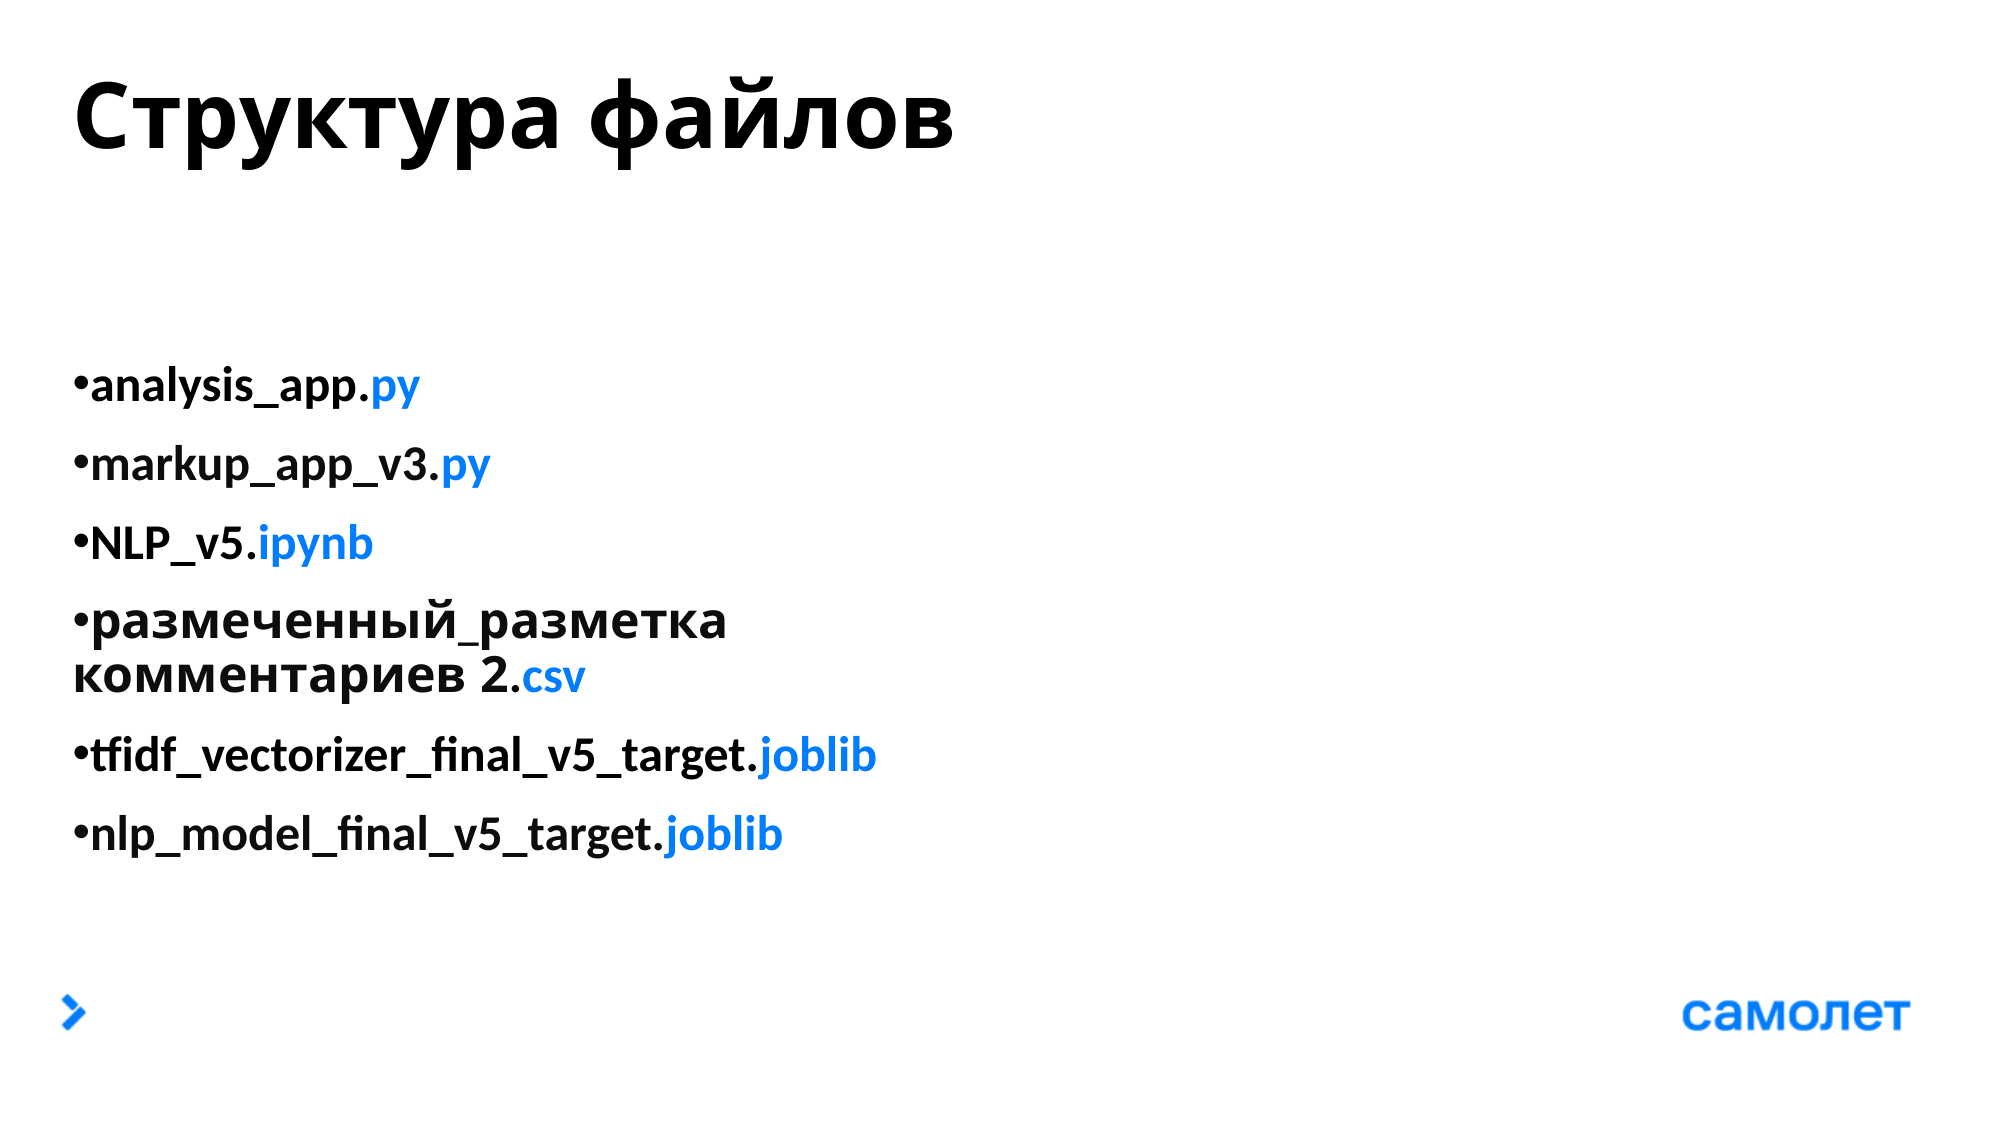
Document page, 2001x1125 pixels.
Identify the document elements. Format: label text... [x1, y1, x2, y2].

list analysis_app.py markup_app_v3.py NLP_v5.ipynb размеченный_разметка комментариев 2.csv tfidf_vectorizer_final_v5_target.joblib nlp_model_final_v5_target.joblib [72, 358, 1099, 975]
picture [43, 974, 102, 1049]
title Структура файлов [72, 59, 1863, 179]
picture [1673, 957, 1928, 1066]
